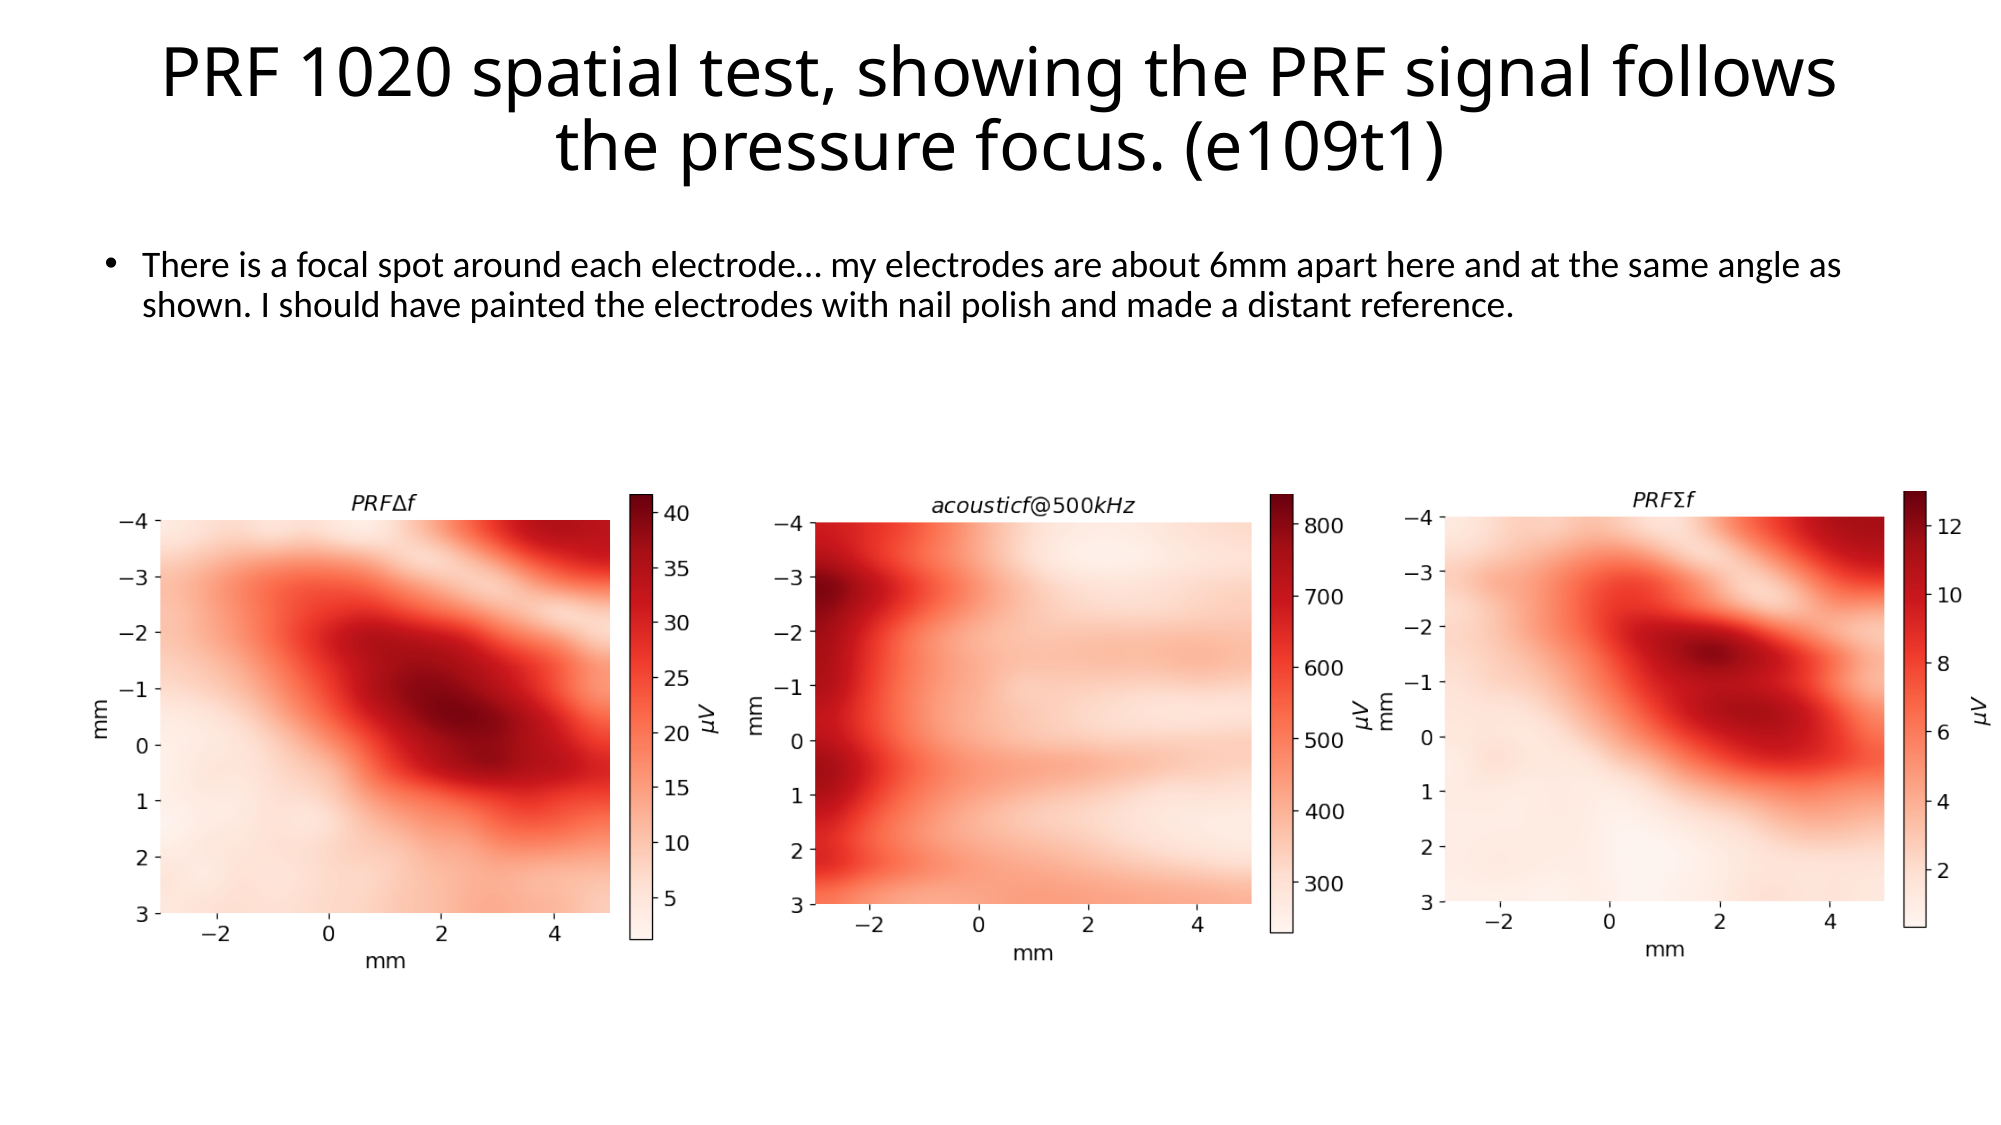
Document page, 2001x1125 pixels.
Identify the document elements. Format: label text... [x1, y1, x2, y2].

picture [744, 491, 1993, 964]
title PRF 1020 spatial test, showing the PRF signal follows the pressure focus. (e109t1) [137, 29, 1863, 194]
picture [89, 494, 721, 974]
list There is a focal spot around each electrode… my electrodes are about 6mm apart here and at the same angle as shown. I should have painted the electrodes with nail polish and made a distant reference. [89, 237, 1965, 344]
